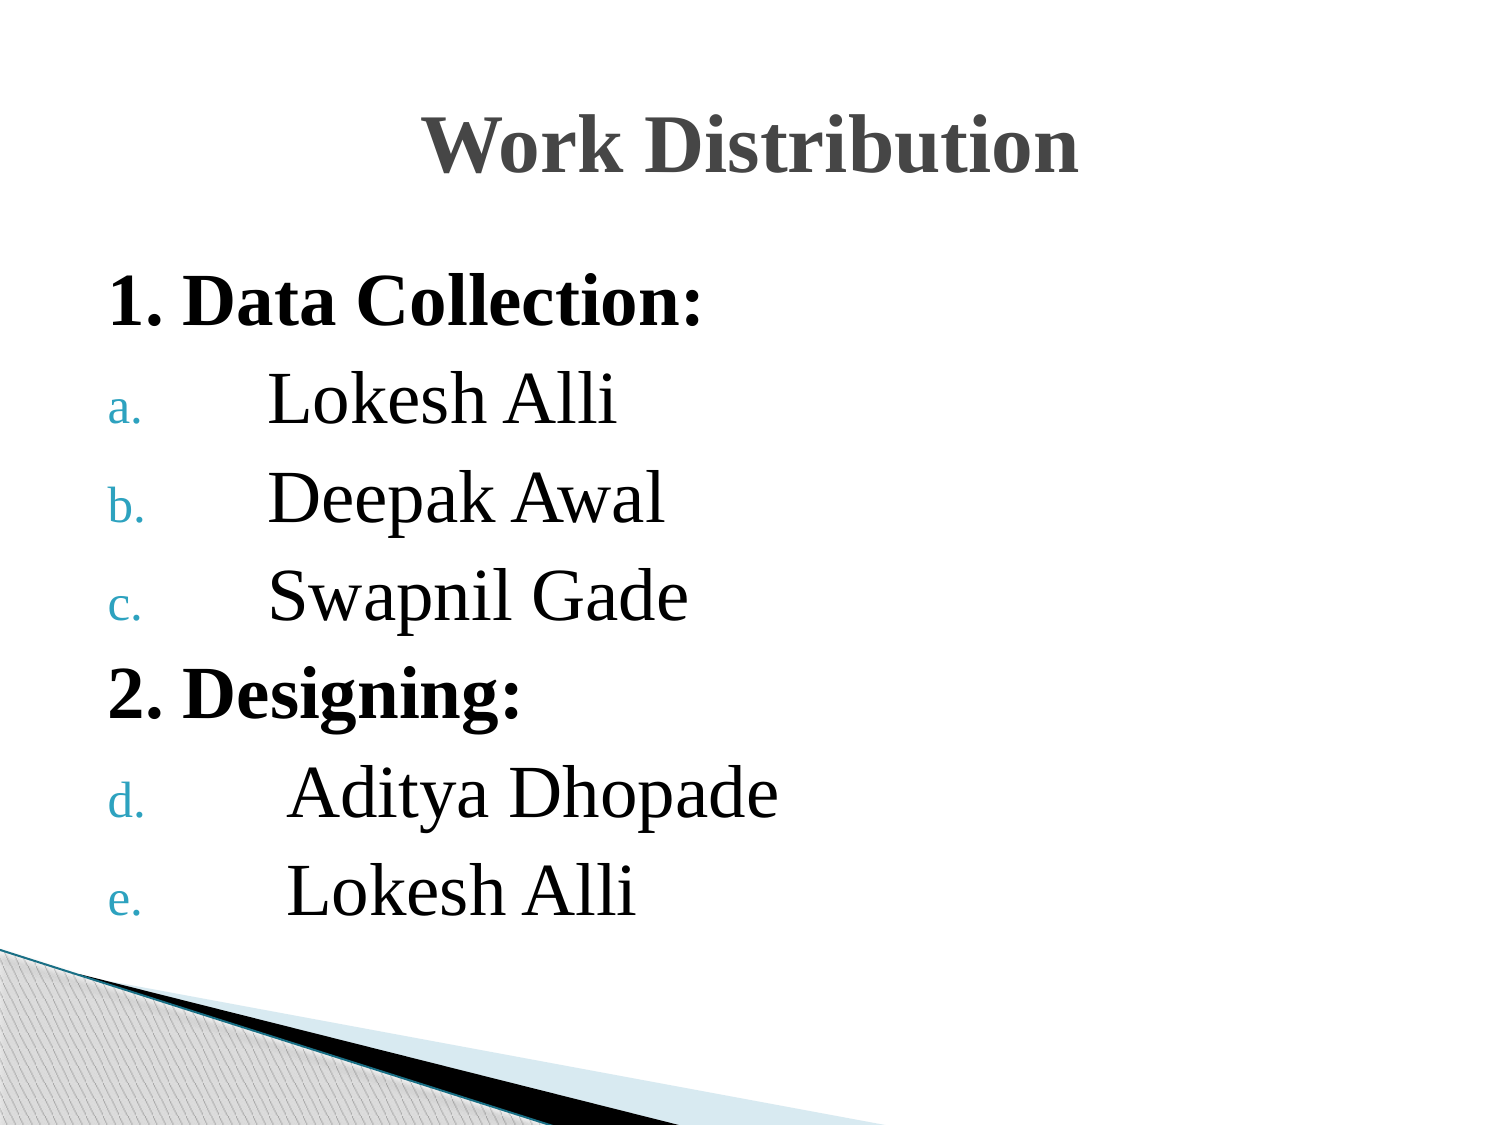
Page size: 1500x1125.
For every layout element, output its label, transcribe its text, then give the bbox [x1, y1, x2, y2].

list 1. Data Collection: Lokesh Alli Deepak Awal Swapnil Gade 2. Designing: Aditya Dhopade Lokesh Alli [75, 243, 1425, 986]
title Work Distribution [75, 45, 1425, 233]
